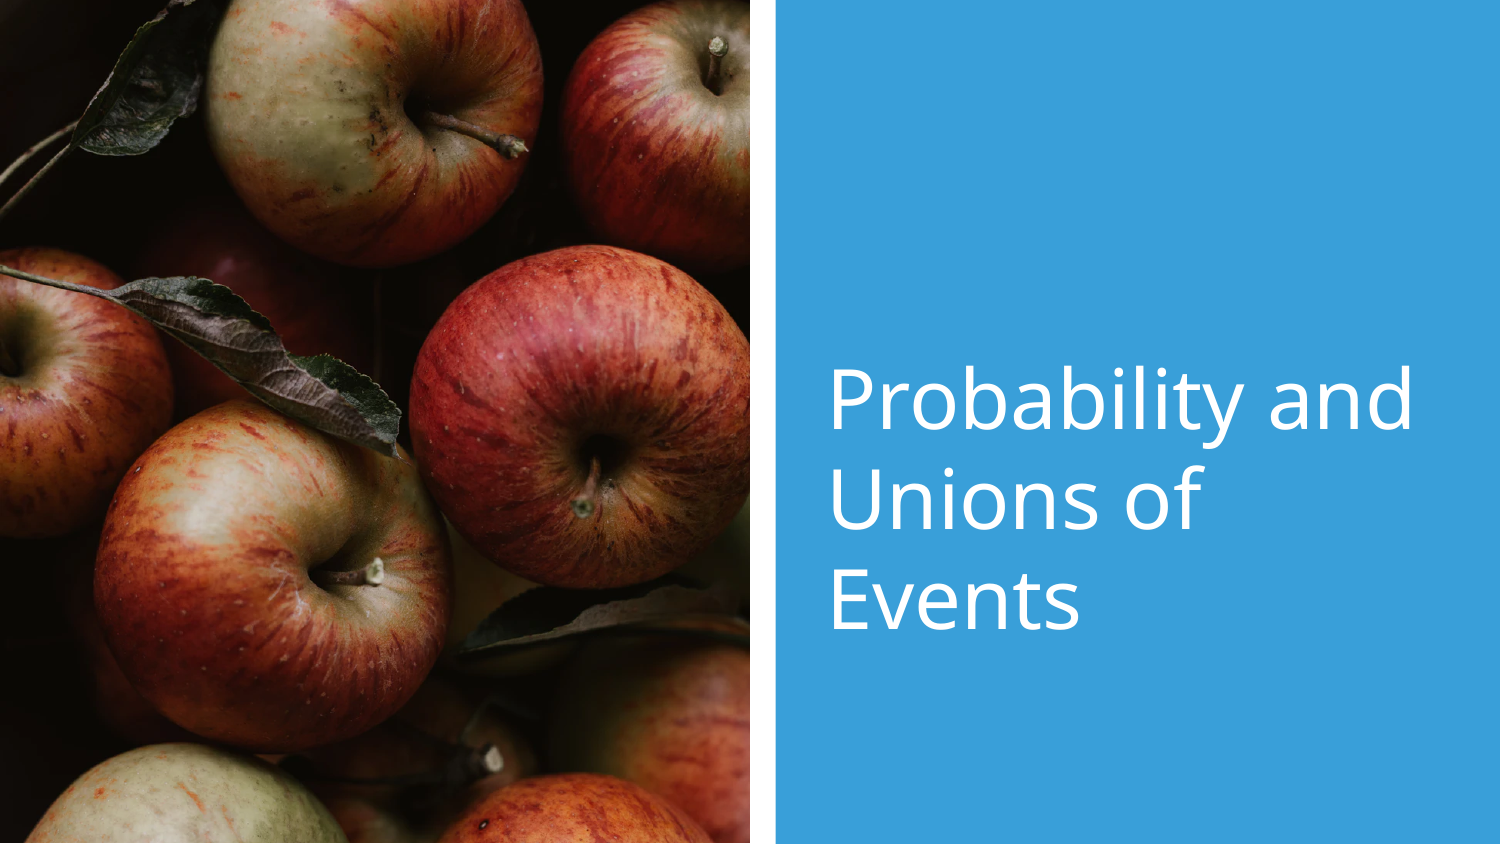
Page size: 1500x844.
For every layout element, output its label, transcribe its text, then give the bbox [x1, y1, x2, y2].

picture [0, 0, 751, 843]
title Probability and Unions of Events [826, 42, 1425, 647]
